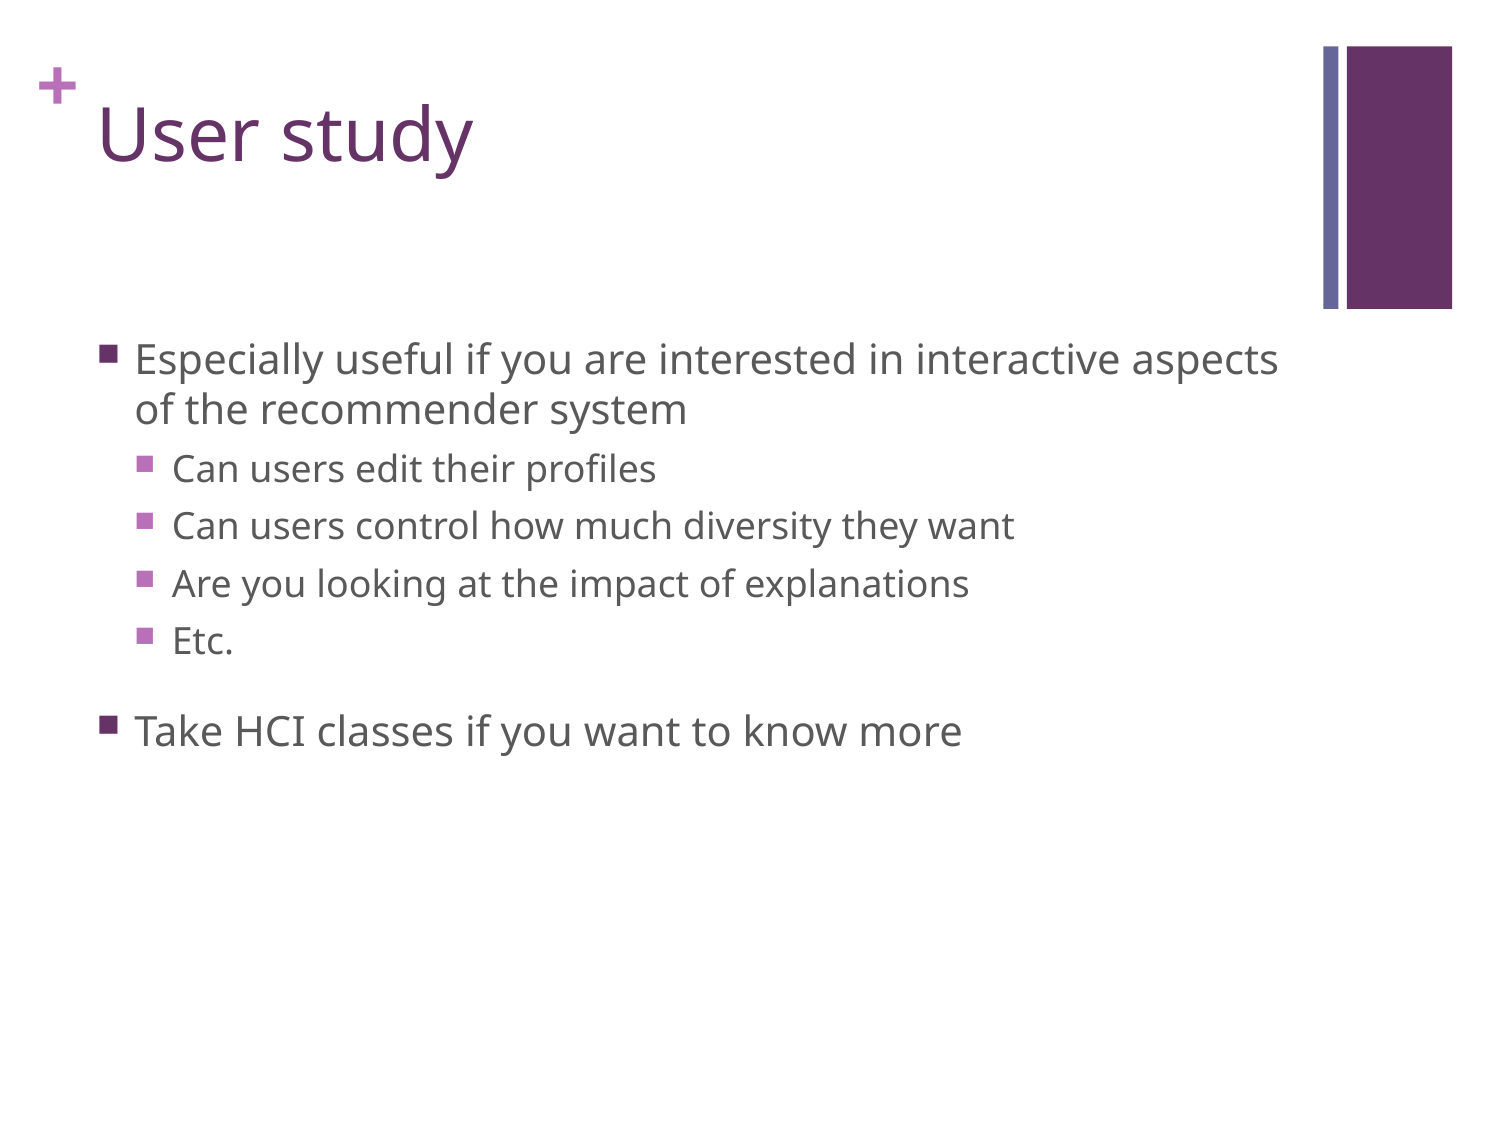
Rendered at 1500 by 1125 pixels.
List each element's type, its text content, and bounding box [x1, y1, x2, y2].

list Especially useful if you are interested in interactive aspects of the recommender system Can users edit their profiles Can users control how much diversity they want Are you looking at the impact of explanations Etc. Take HCI classes if you want to know more [81, 324, 1322, 1005]
title User study [81, 79, 1322, 263]
